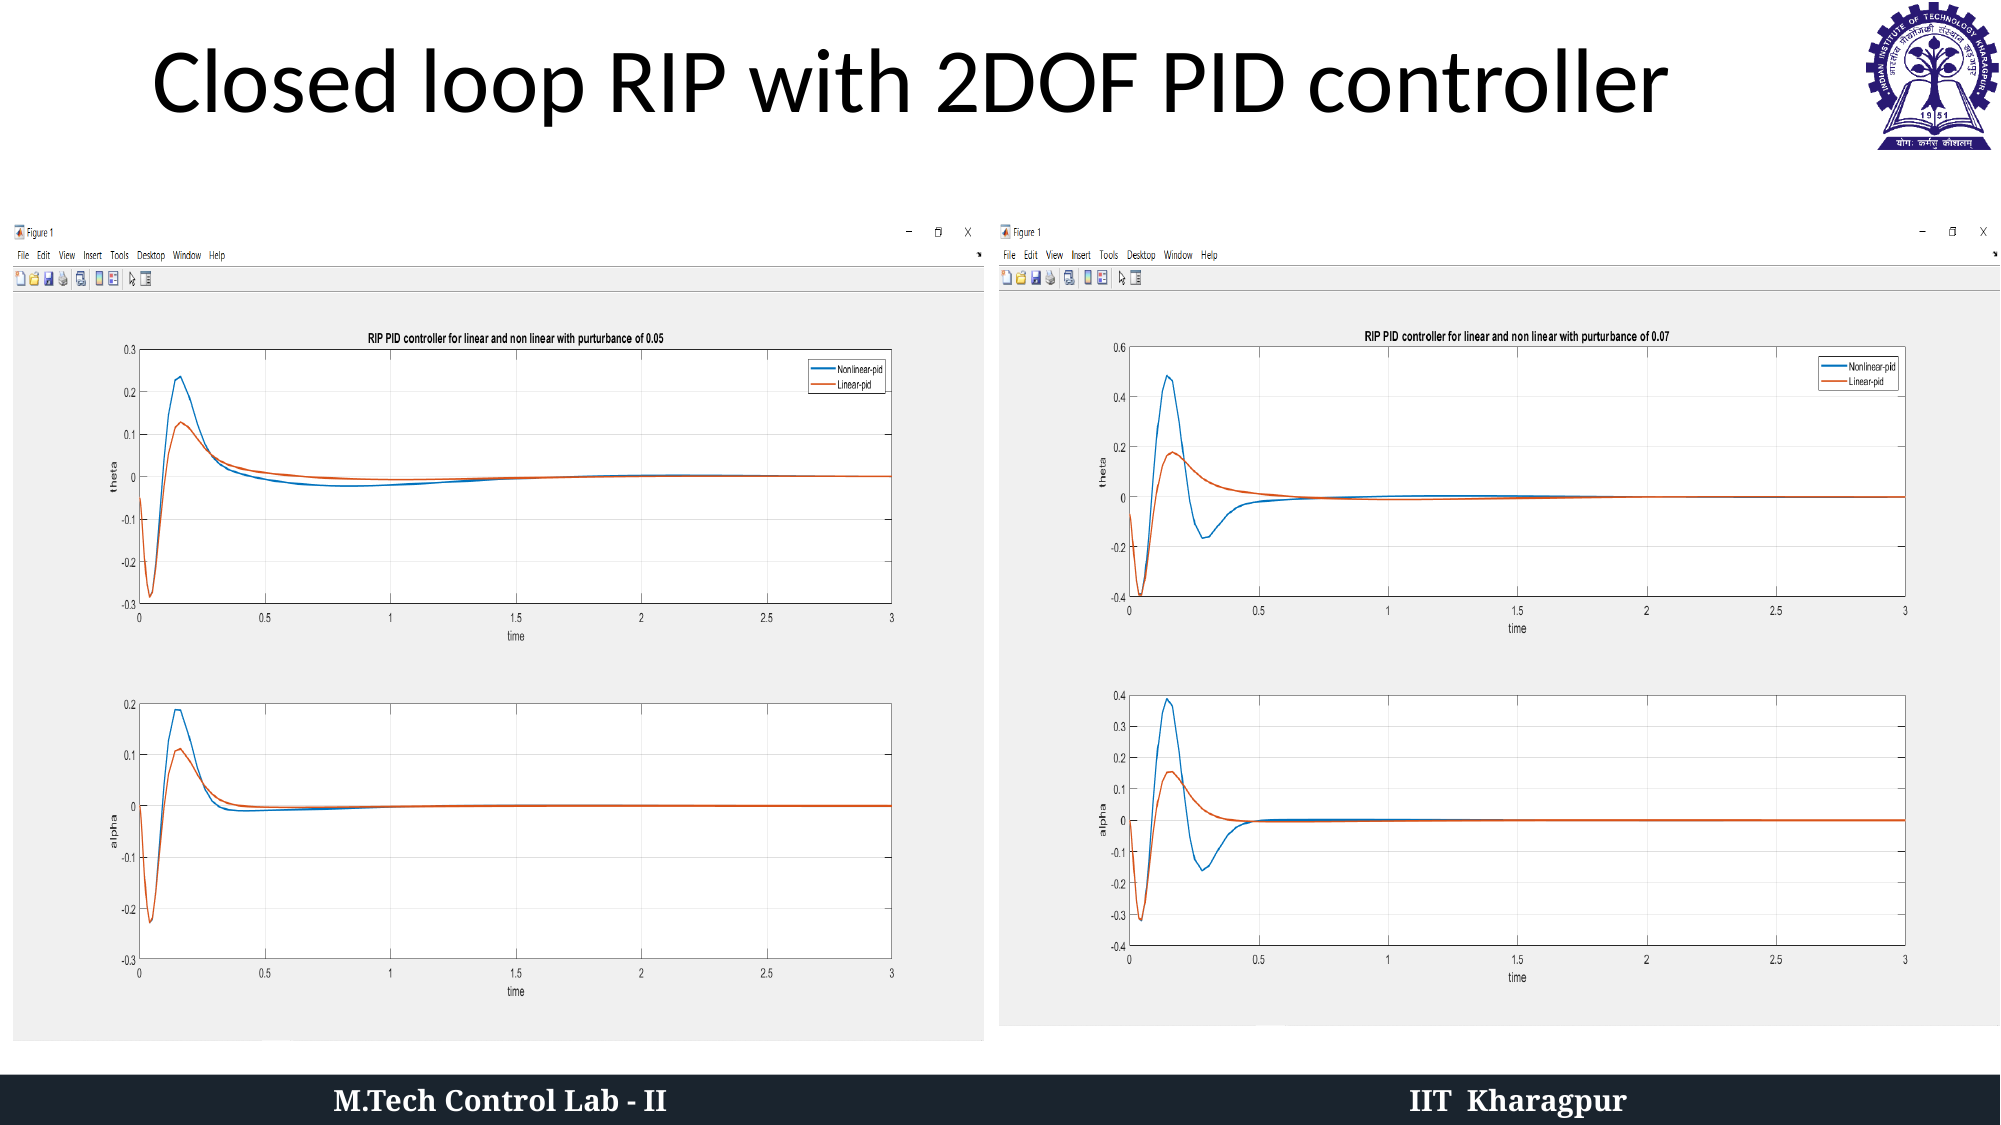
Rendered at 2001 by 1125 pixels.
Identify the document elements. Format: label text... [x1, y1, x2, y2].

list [13, 221, 984, 1041]
picture [1866, 2, 1999, 150]
title Closed loop RIP with 2DOF PID controller [137, 25, 1863, 243]
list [999, 221, 2000, 1026]
